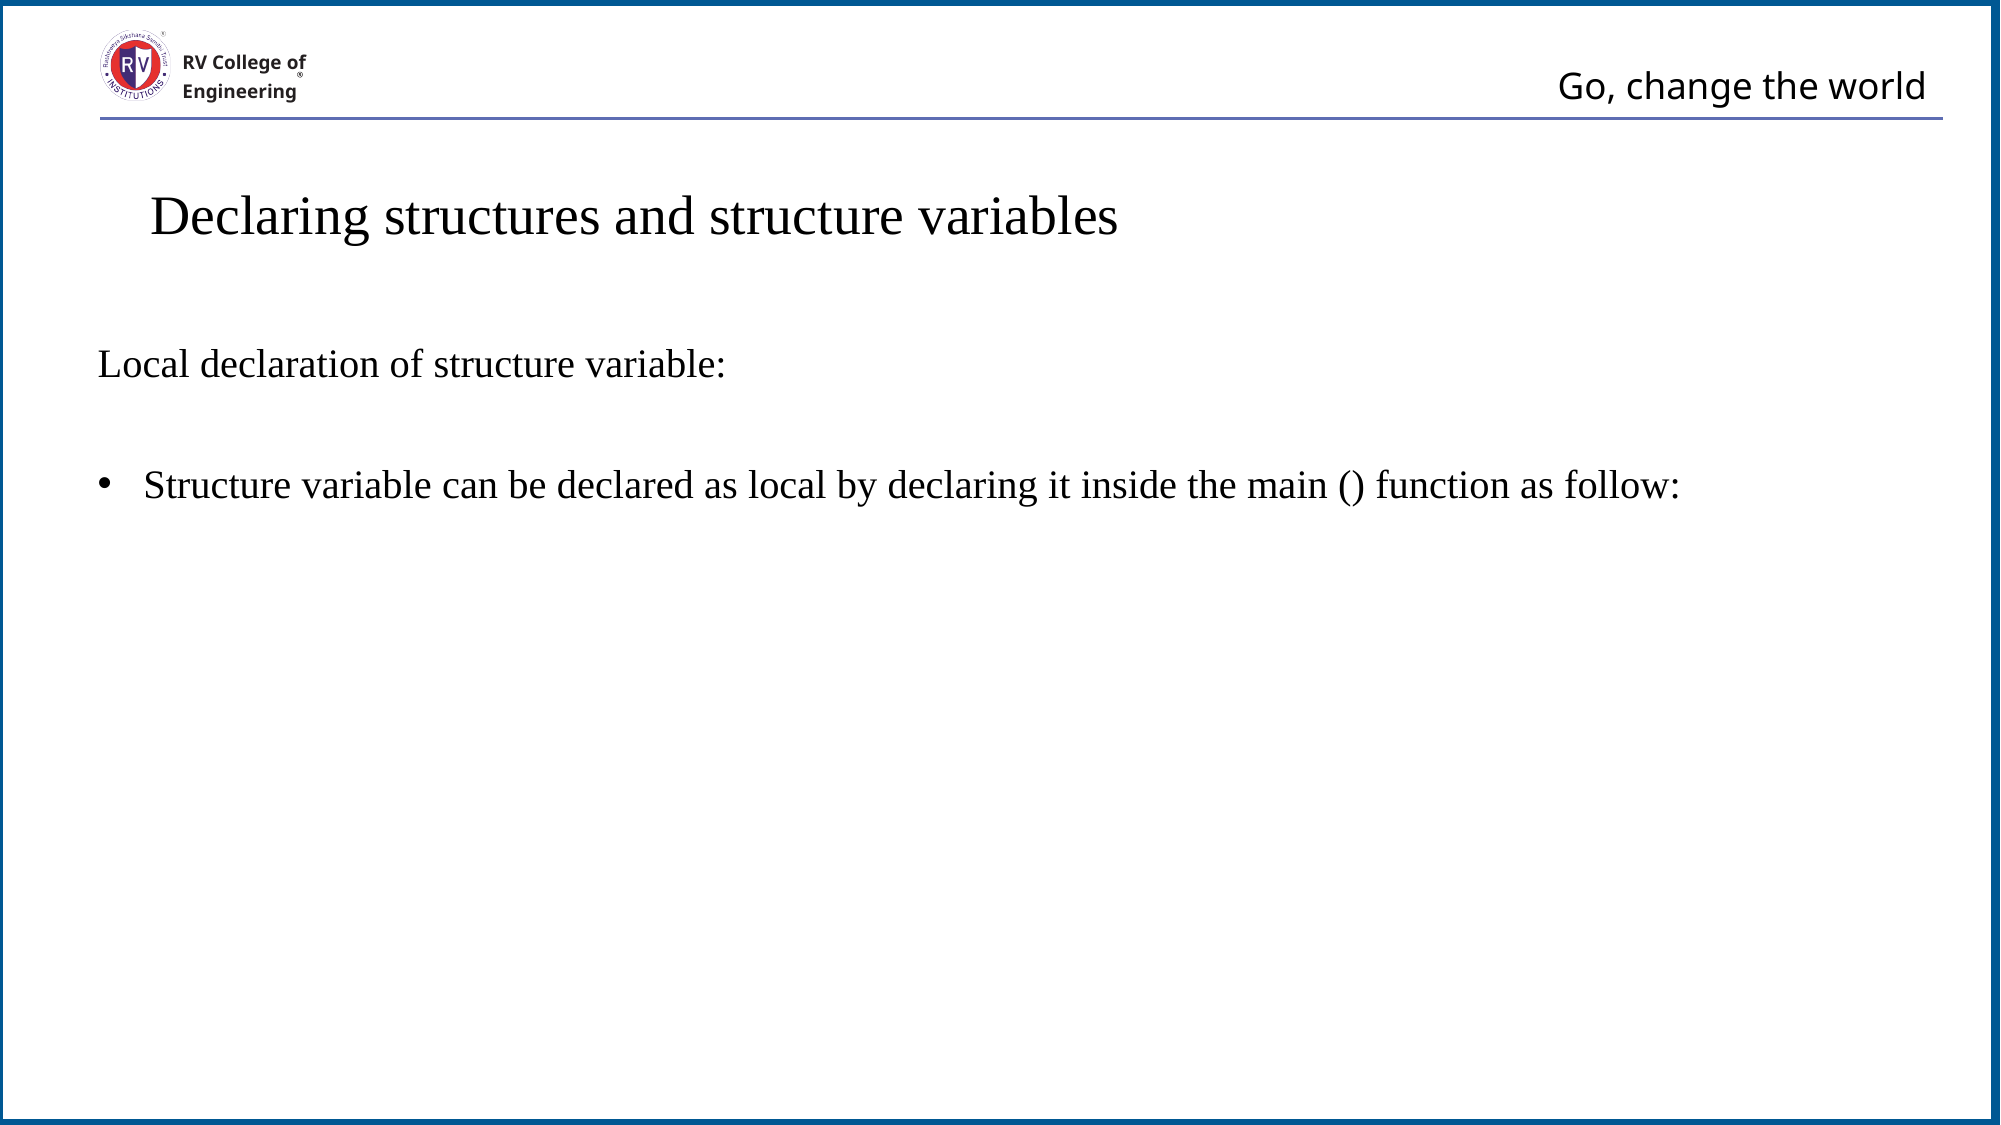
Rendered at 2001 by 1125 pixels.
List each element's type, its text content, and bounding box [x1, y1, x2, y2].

text_box RV College of Engineering [181, 44, 318, 102]
text_box [0, 0, 1998, 1125]
title Go, change the world [1538, 40, 1943, 135]
text_box [100, 29, 171, 101]
text_box Declaring structures and structure variables [135, 138, 1440, 254]
text_box Local declaration of structure variable: Structure variable can be declared as local by declaring it inside the main () function as follow: [82, 256, 1811, 514]
